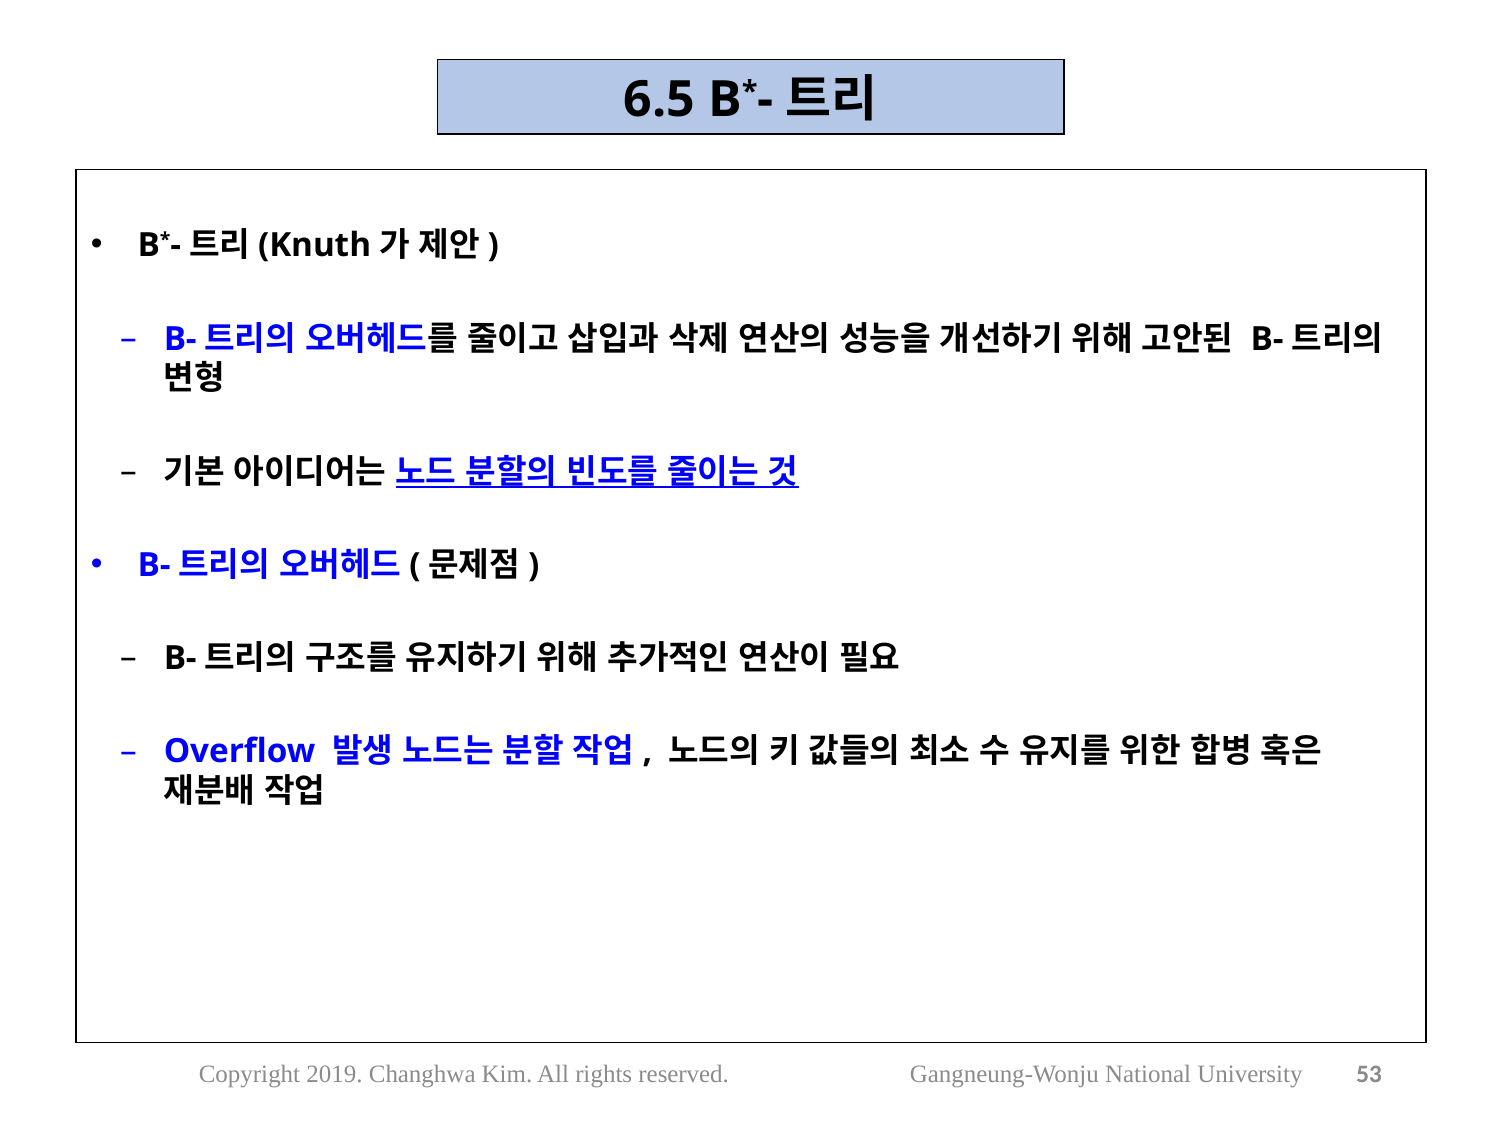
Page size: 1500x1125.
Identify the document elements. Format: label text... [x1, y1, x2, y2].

text_box B*-트리(Knuth가 제안) B-트리의 오버헤드를 줄이고 삽입과 삭제 연산의 성능을 개선하기 위해 고안된 B-트리의 변형 기본 아이디어는 노드 분할의 빈도를 줄이는 것 B-트리의 오버헤드(문제점) B-트리의 구조를 유지하기 위해 추가적인 연산이 필요 Overflow 발생 노드는 분할 작업, 노드의 키 값들의 최소 수 유지를 위한 합병 혹은 재분배 작업 [76, 169, 1426, 1043]
footer Copyright 2019. Changhwa Kim. All rights reserved. Gangneung-Wonju National University [179, 1042, 1059, 1103]
text_box 6.5 B*-트리 [437, 59, 1064, 135]
slide_number 53 [1059, 1042, 1397, 1103]
